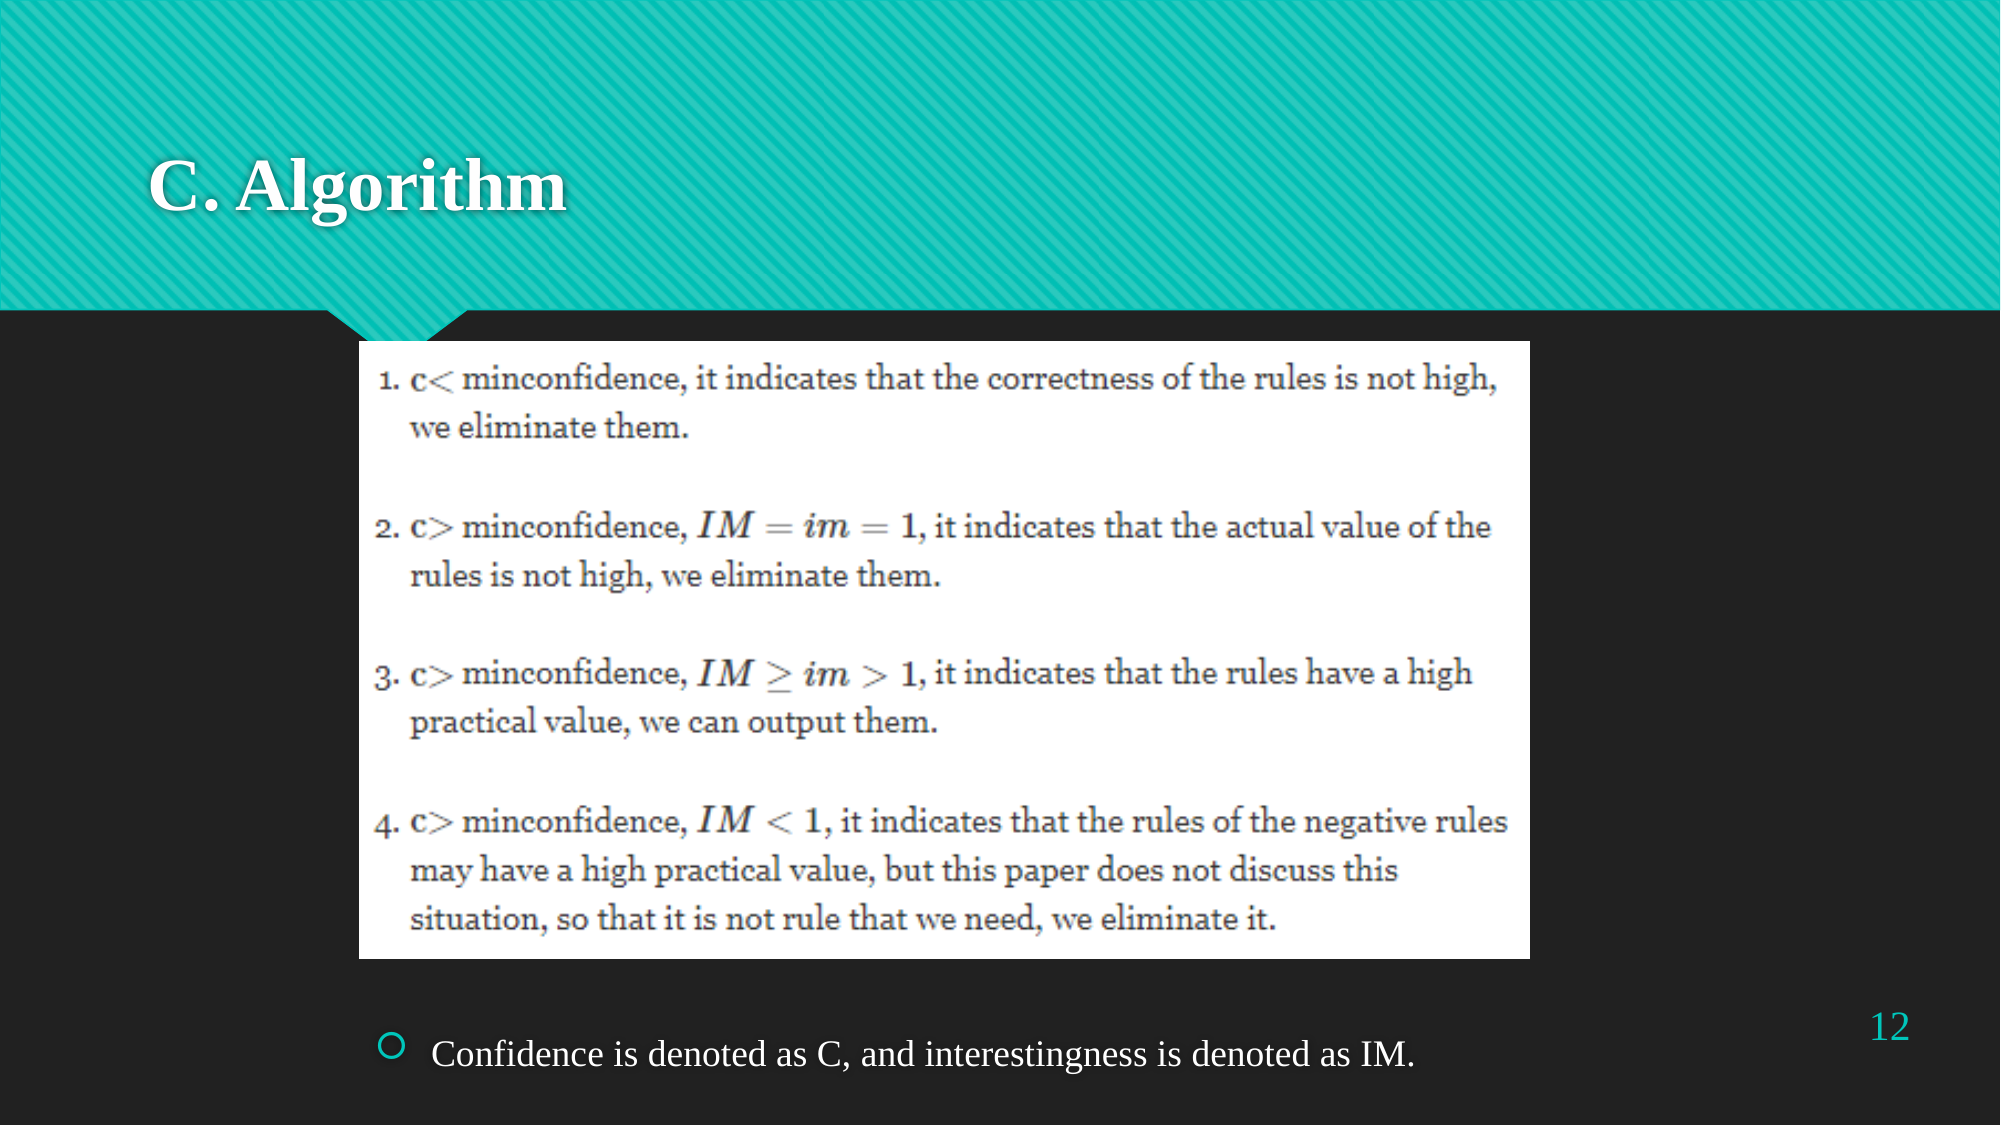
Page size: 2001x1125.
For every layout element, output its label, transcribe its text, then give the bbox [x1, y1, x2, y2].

text_box Confidence is denoted as C, and interestingness is denoted as IM. [359, 923, 1640, 1125]
slide_number 12 [1751, 970, 1926, 1051]
picture [359, 341, 1530, 959]
title C. Algorithm [132, 73, 1868, 233]
